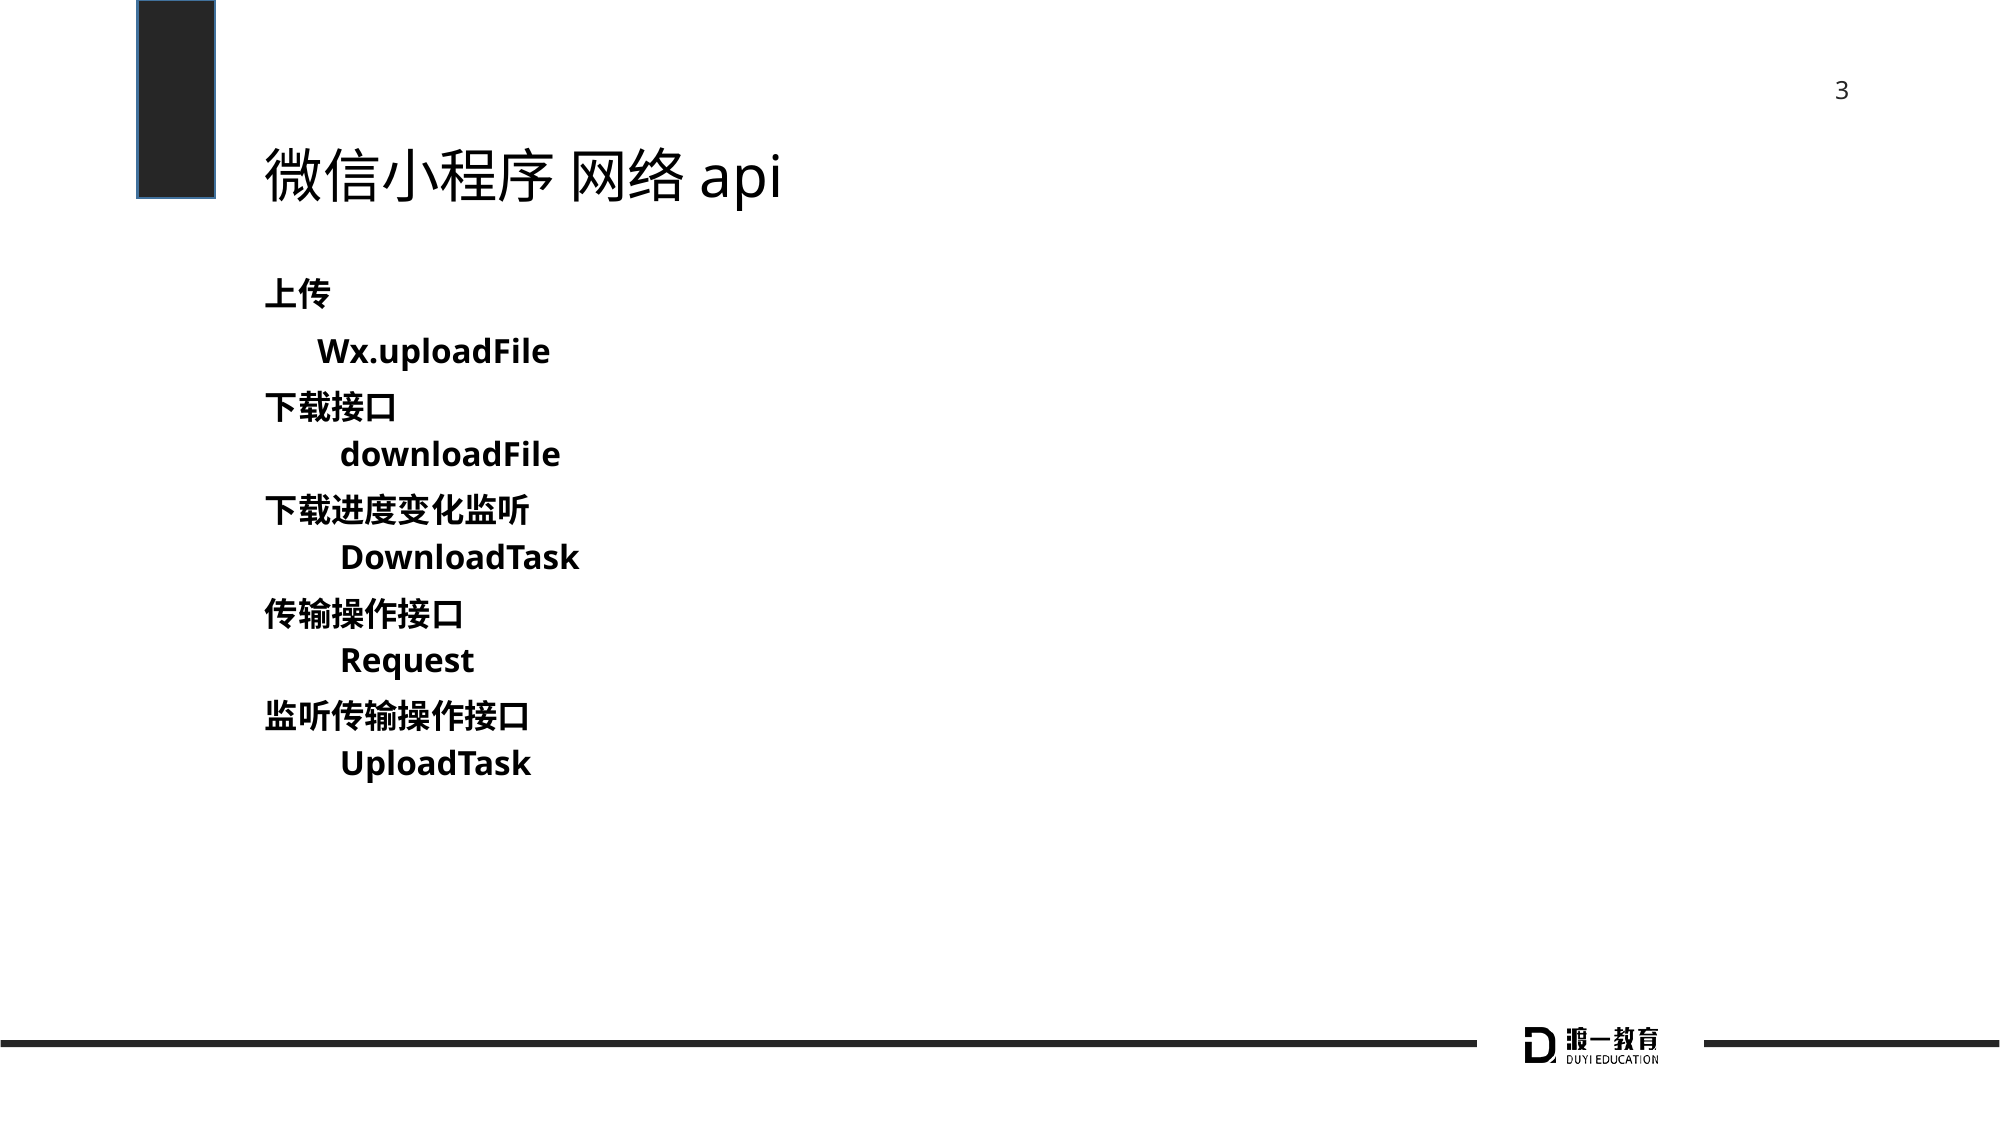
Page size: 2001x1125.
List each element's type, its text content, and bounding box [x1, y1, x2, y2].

picture [1502, 1008, 1679, 1081]
title 微信小程序 网络api [249, 93, 1751, 219]
text_box 上传 Wx.uploadFile 下载接口 downloadFile 下载进度变化监听 DownloadTask 传输操作接口 Request 监听传输操作接口 UploadTask [249, 270, 981, 739]
